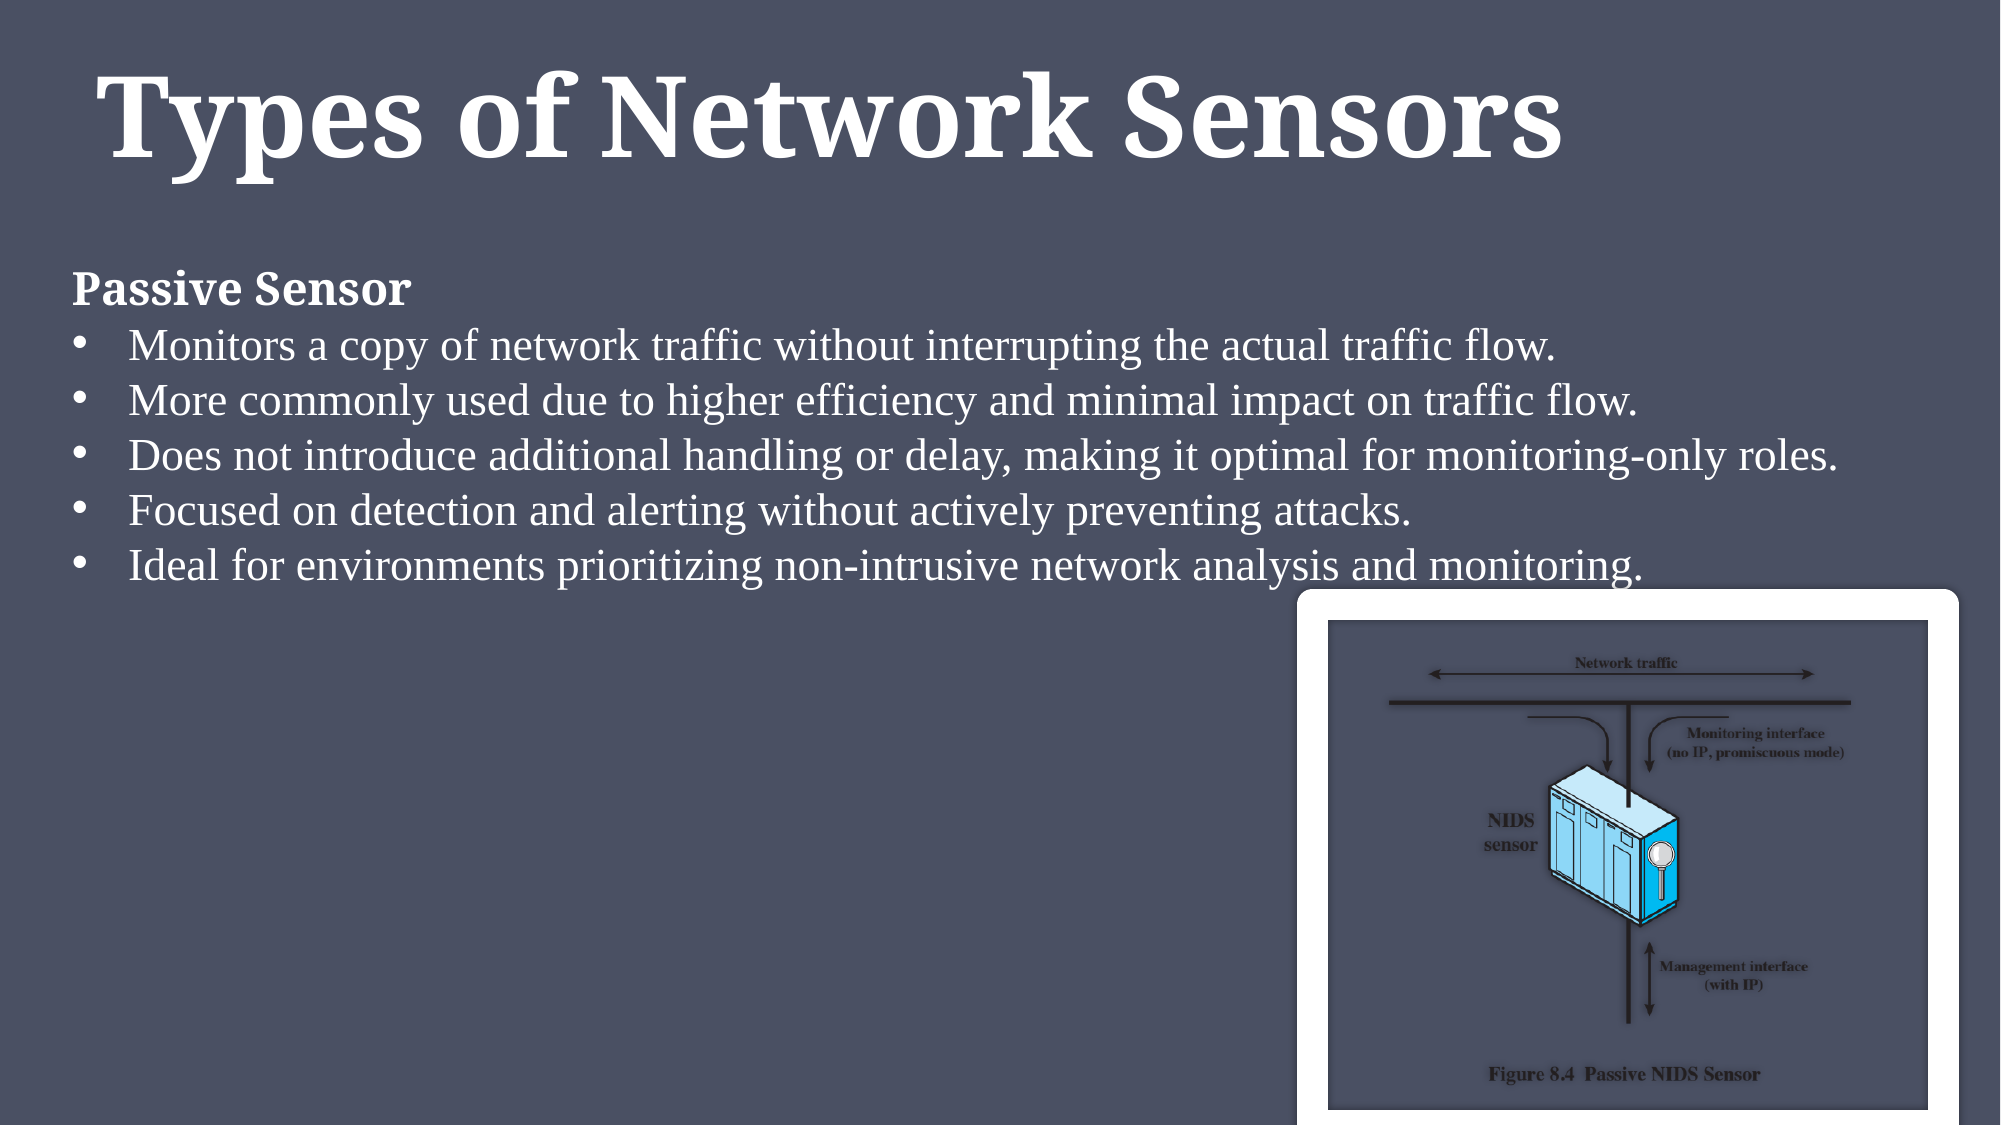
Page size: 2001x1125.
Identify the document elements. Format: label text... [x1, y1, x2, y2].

list Passive Sensor Monitors a copy of network traffic without interrupting the actual traffic flow. More commonly used due to higher efficiency and minimal impact on traffic flow. Does not introduce additional handling or delay, making it optimal for monitoring-only roles. Focused on detection and alerting without actively preventing attacks. Ideal for environments prioritizing non-intrusive network analysis and monitoring. [71, 259, 1858, 649]
picture [1327, 619, 1929, 1111]
title Types of Network Sensors [96, 45, 1813, 186]
